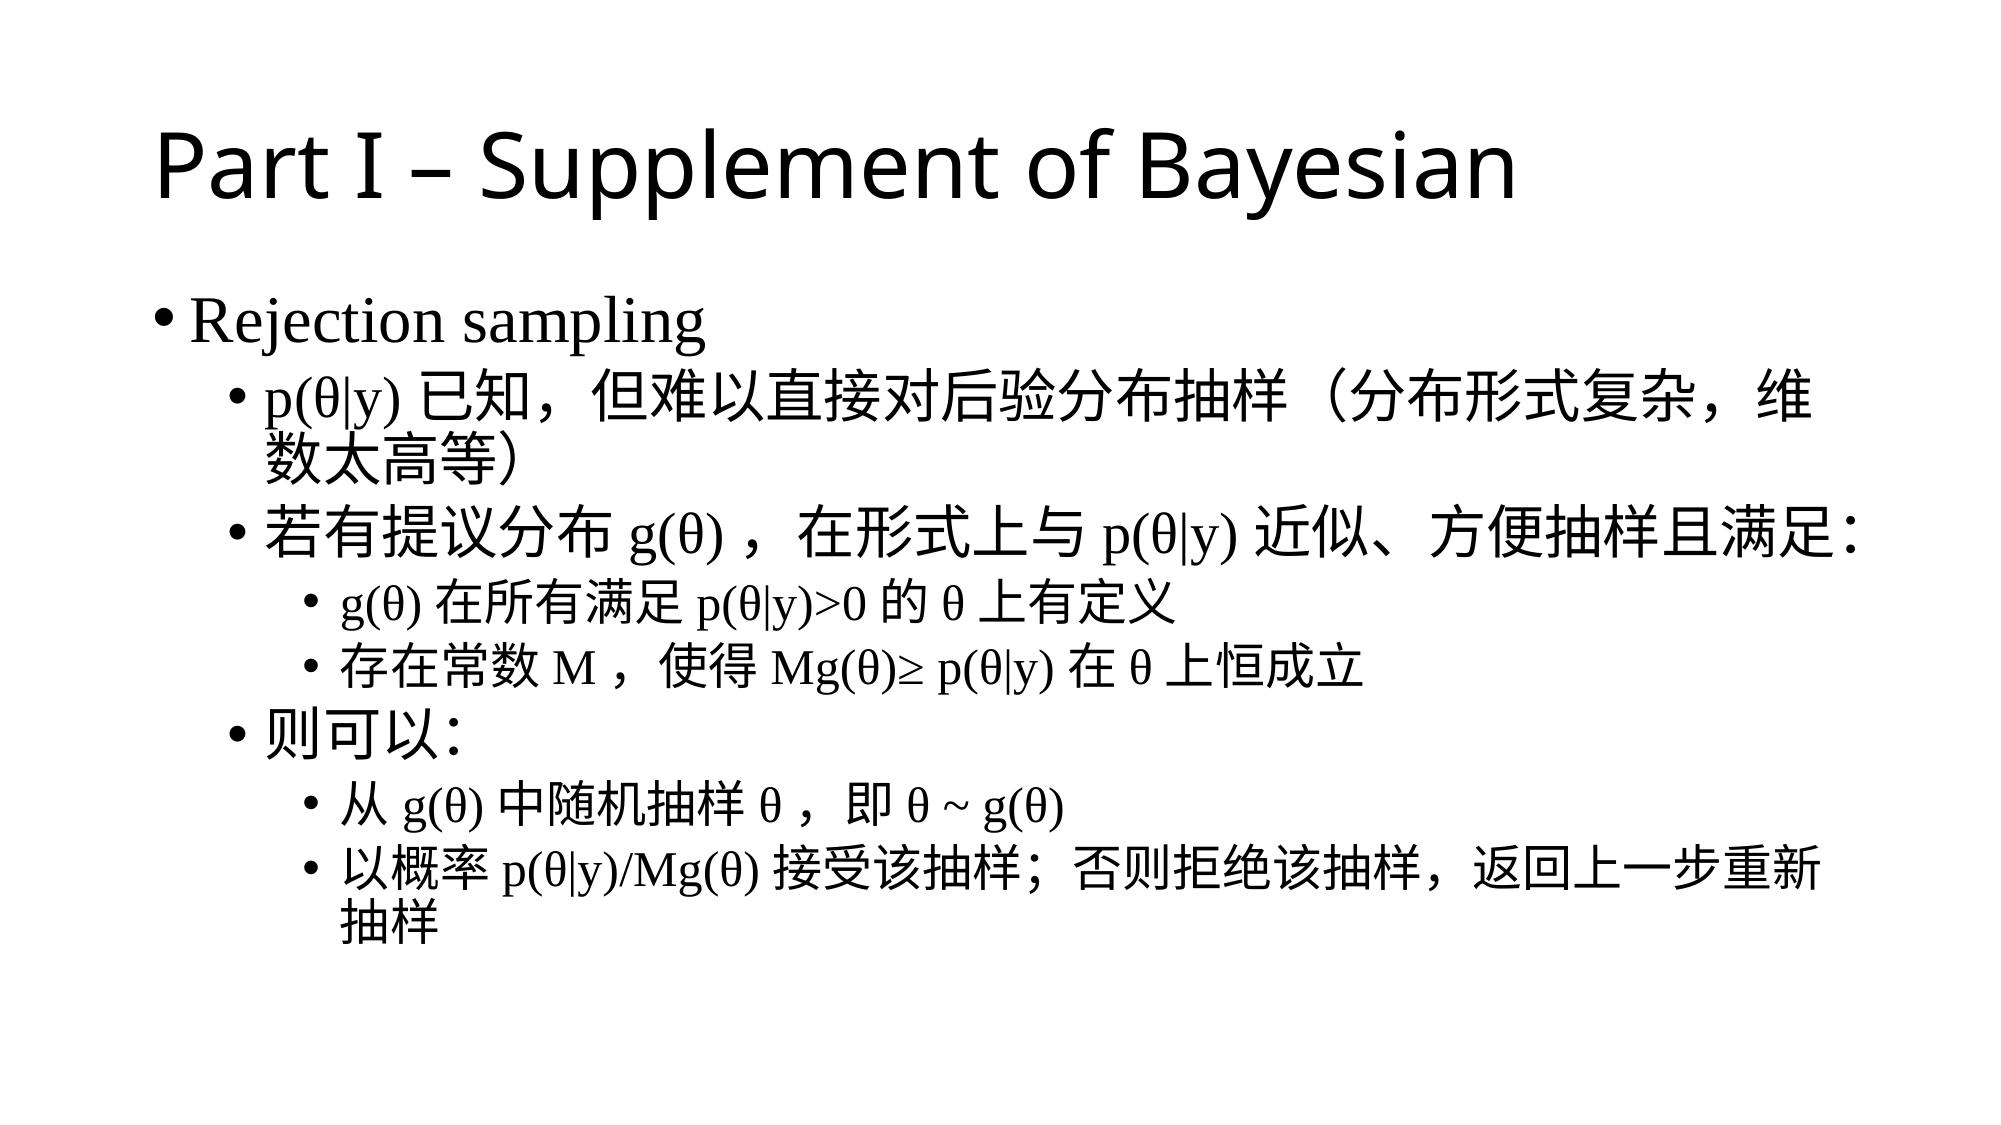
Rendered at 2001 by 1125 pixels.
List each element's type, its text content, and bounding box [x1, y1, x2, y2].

title Part I – Supplement of Bayesian [137, 59, 1863, 277]
list Rejection sampling p(θ|y)已知，但难以直接对后验分布抽样（分布形式复杂，维数太高等） 若有提议分布g(θ)，在形式上与p(θ|y)近似、方便抽样且满足： g(θ)在所有满足p(θ|y)>0的θ上有定义 存在常数M，使得Mg(θ)≥ p(θ|y)在θ上恒成立 则可以： 从g(θ)中随机抽样θ，即θ ~ g(θ) 以概率p(θ|y)/Mg(θ)接受该抽样；否则拒绝该抽样，返回上一步重新抽样 [137, 277, 1863, 1014]
